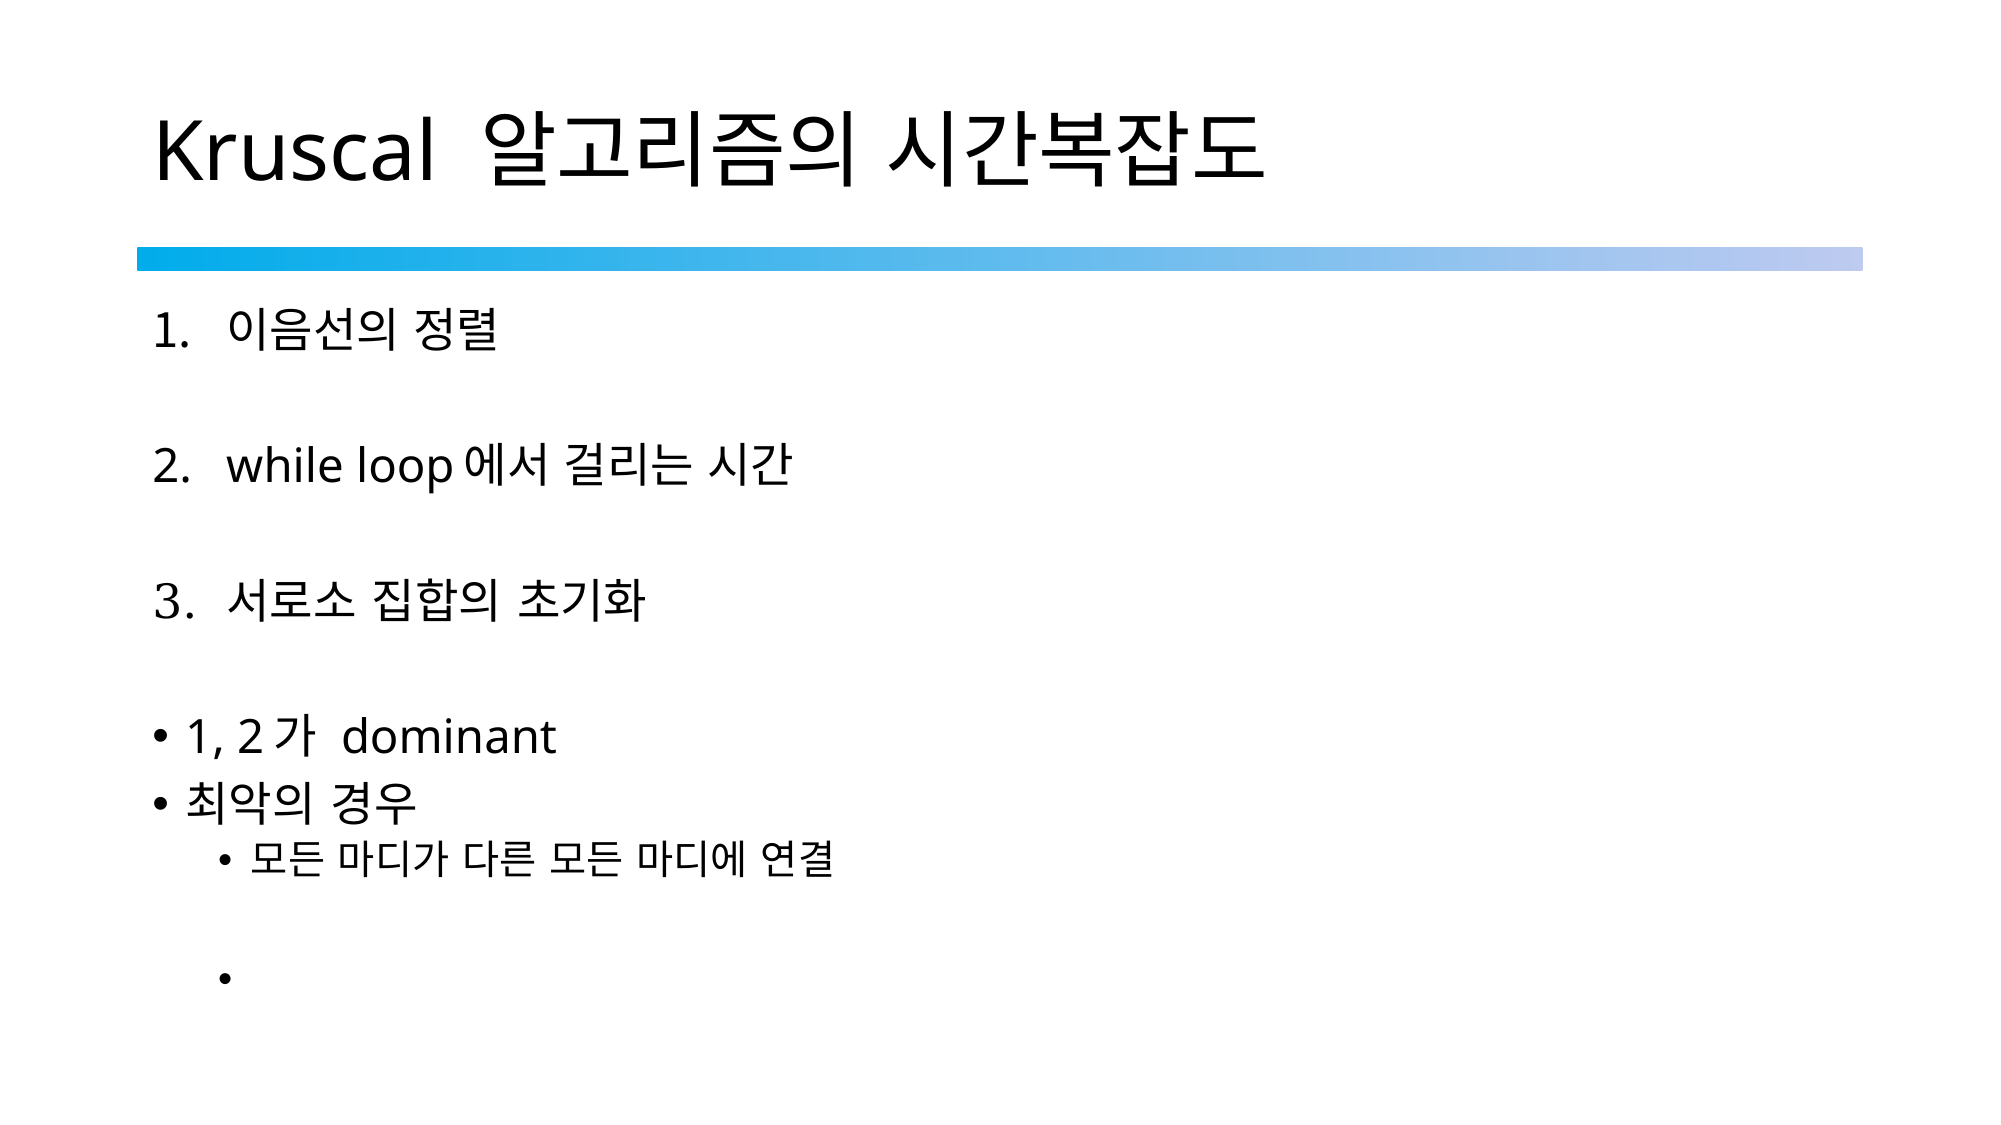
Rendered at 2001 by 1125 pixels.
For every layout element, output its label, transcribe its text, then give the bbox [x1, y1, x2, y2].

title Kruscal 알고리즘의 시간복잡도 [137, 59, 1863, 248]
